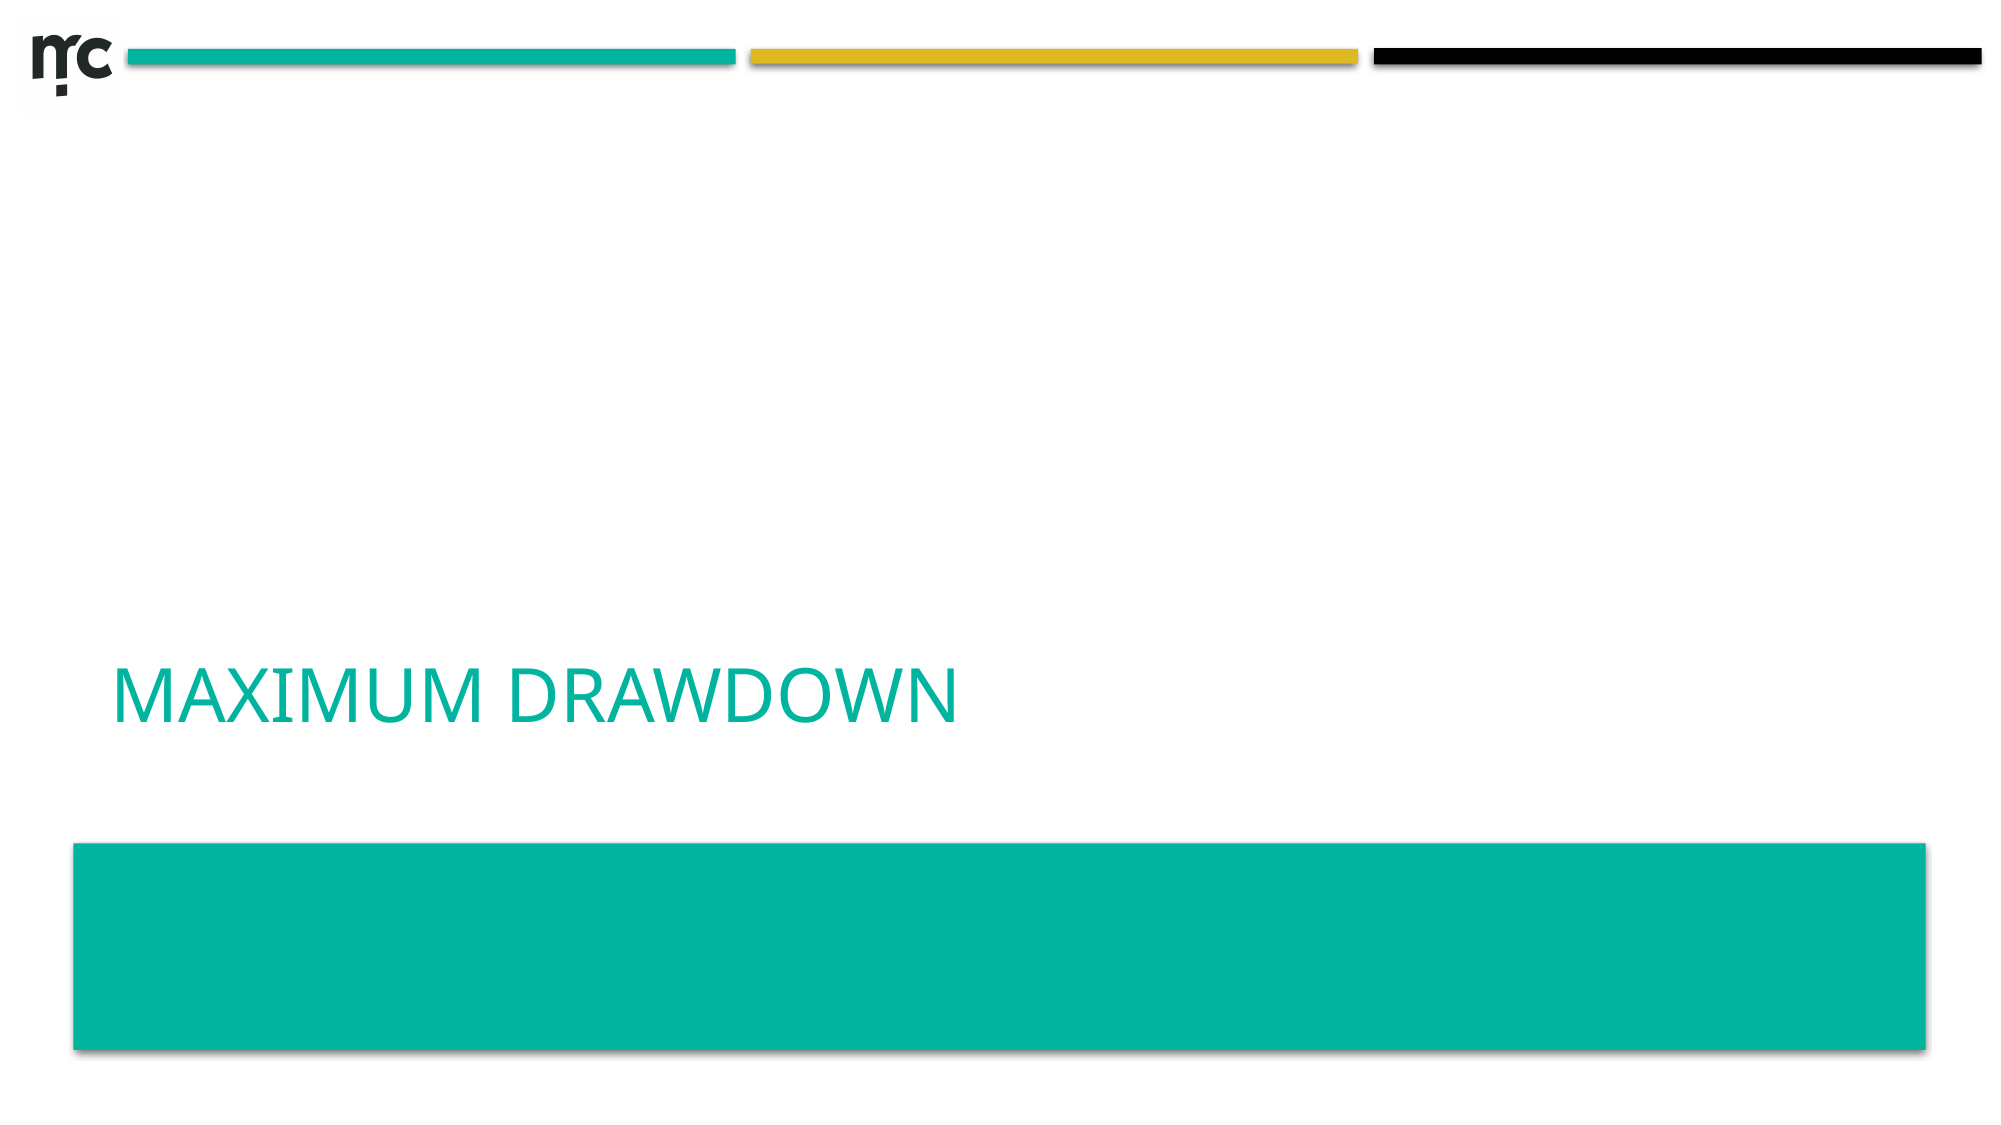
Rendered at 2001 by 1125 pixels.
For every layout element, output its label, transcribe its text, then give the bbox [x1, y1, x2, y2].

picture [20, 13, 123, 116]
title Maximum Drawdown [95, 499, 1905, 745]
